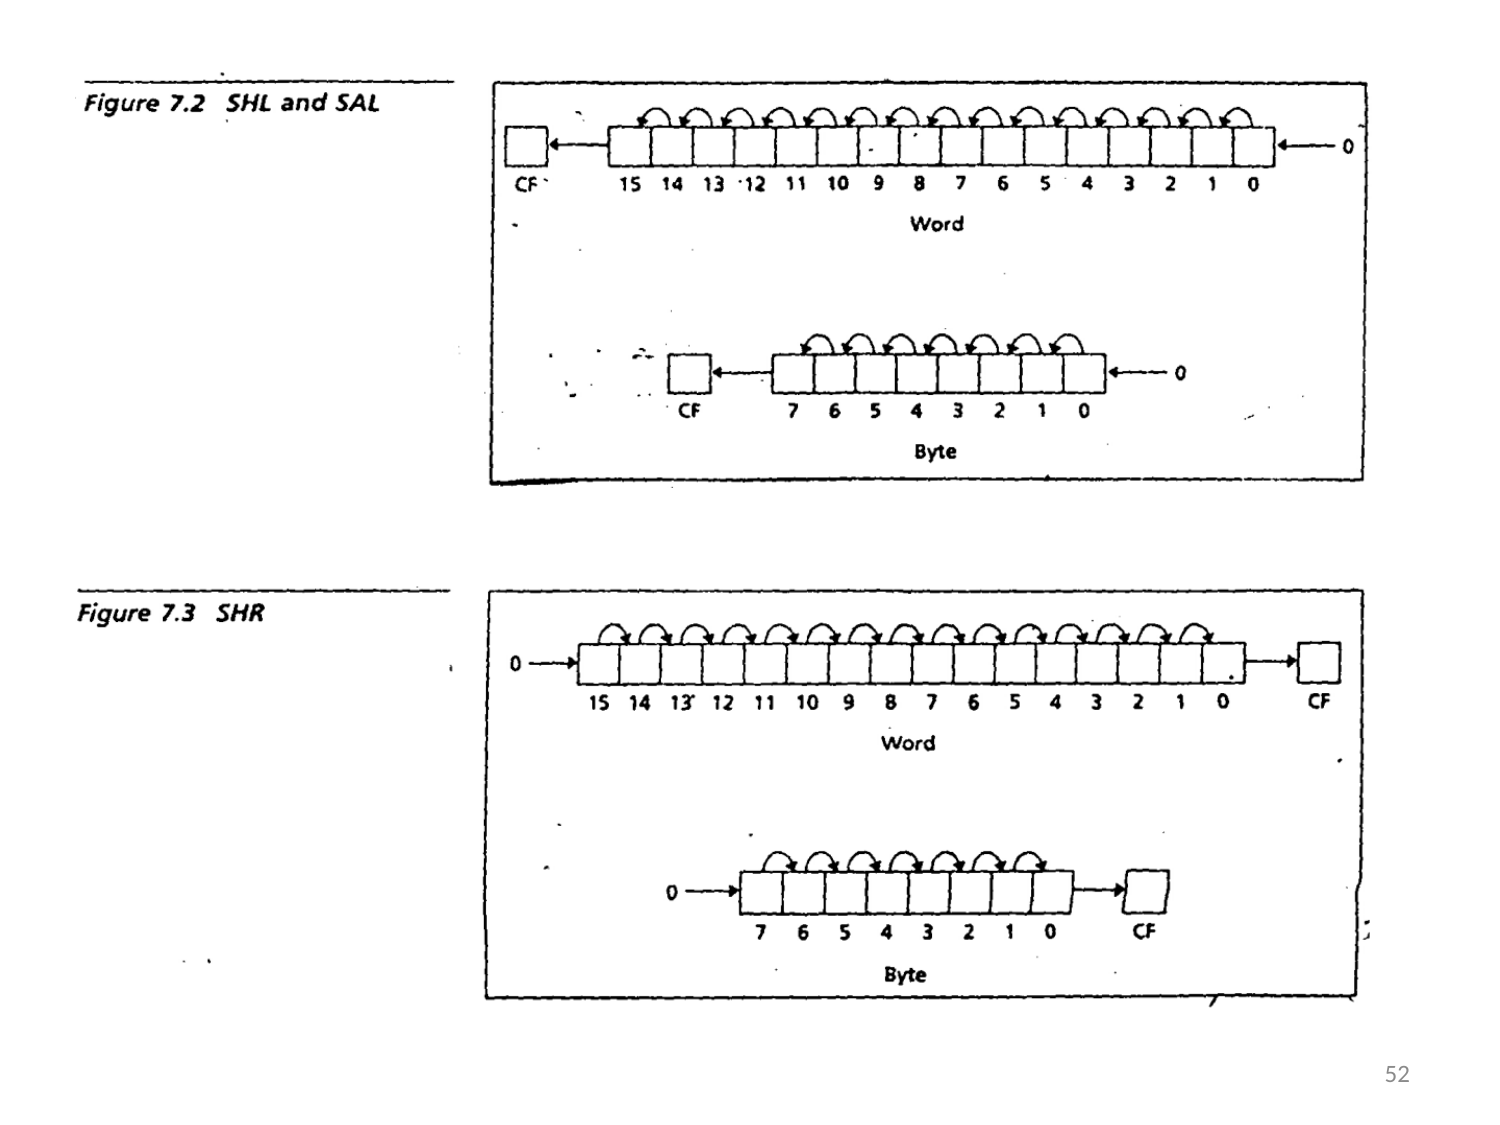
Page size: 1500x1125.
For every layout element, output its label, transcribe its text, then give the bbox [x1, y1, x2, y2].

slide_number 52 [1074, 1042, 1425, 1103]
picture [74, 62, 1375, 490]
picture [69, 574, 1375, 1014]
